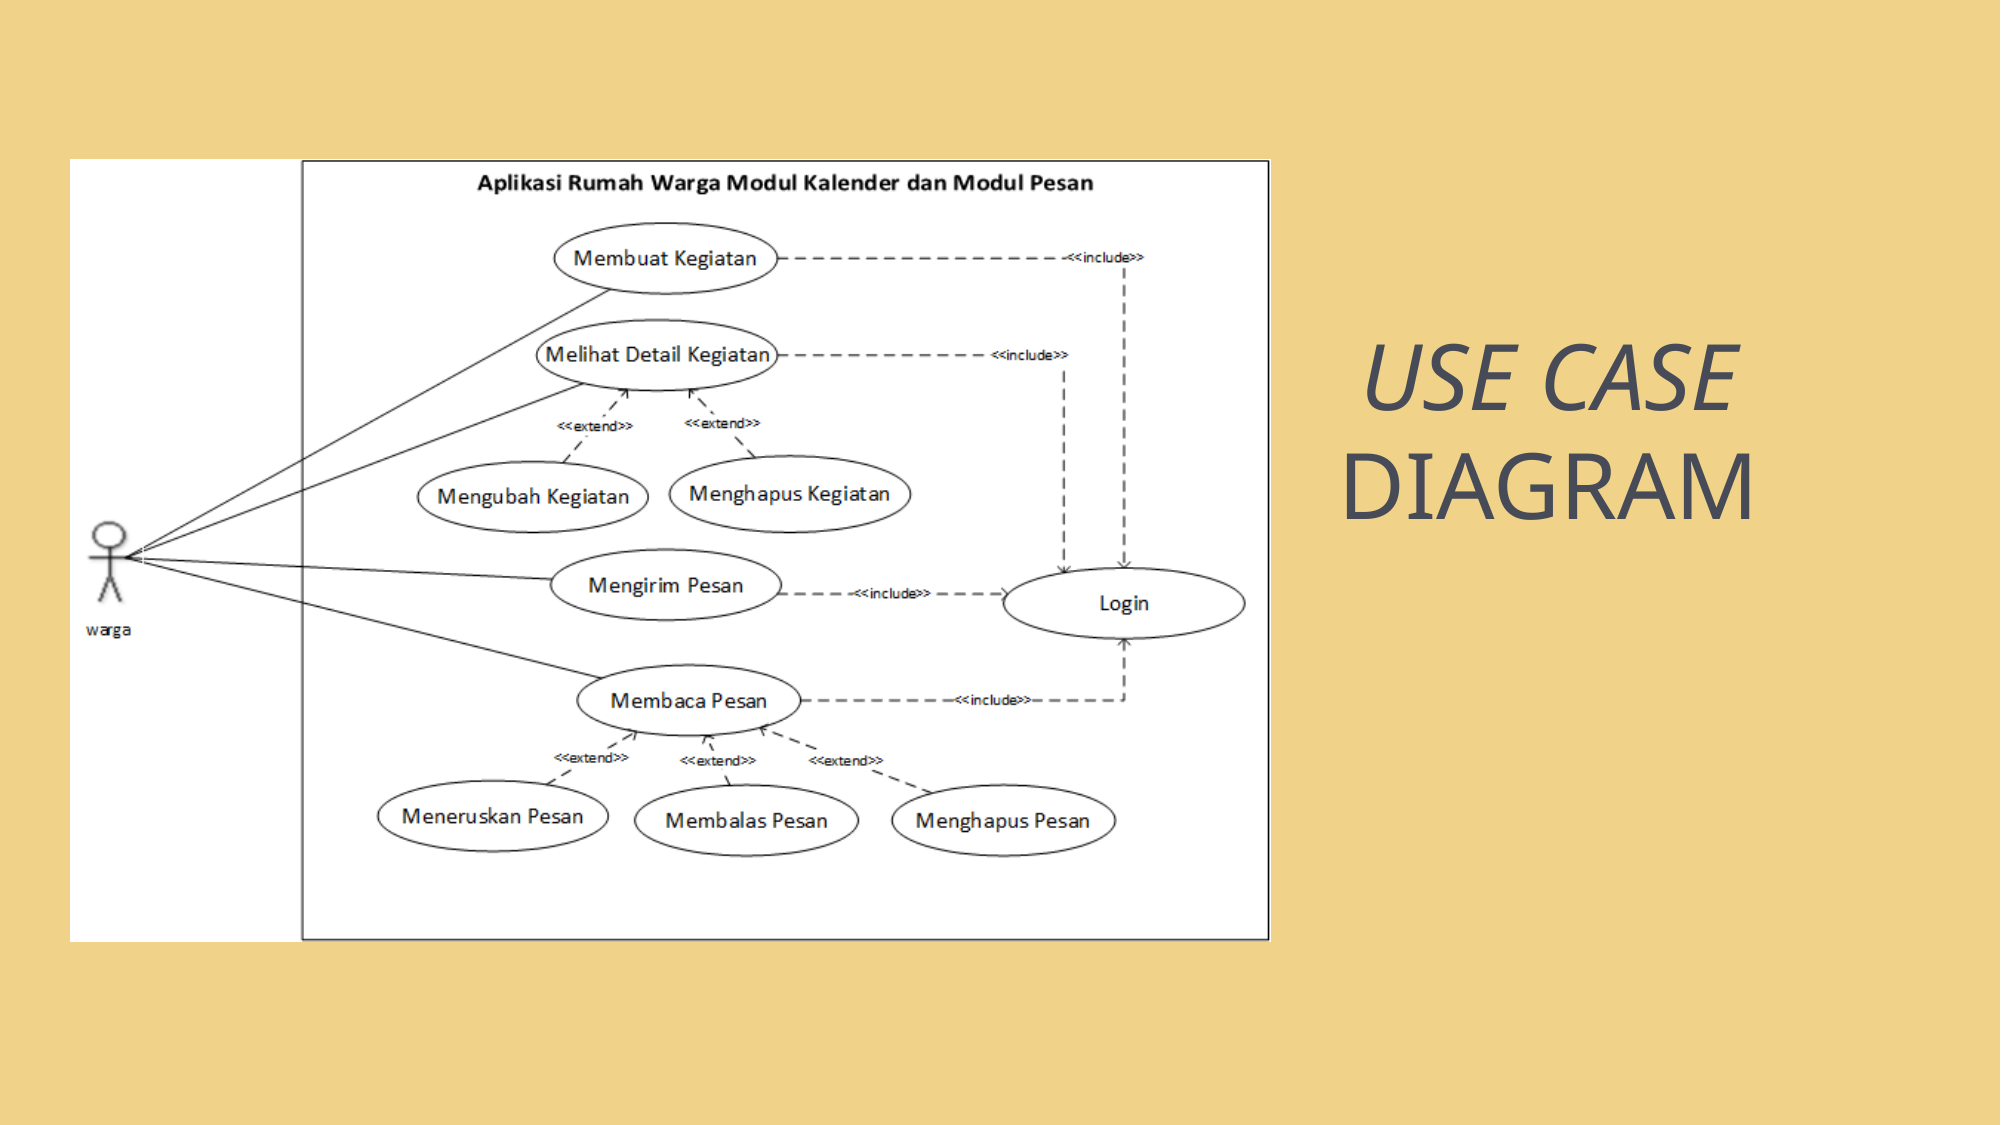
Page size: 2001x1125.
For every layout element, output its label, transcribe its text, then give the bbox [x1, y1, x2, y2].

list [70, 159, 1271, 943]
text_box USE CASE DIAGRAM [1271, 315, 1942, 572]
